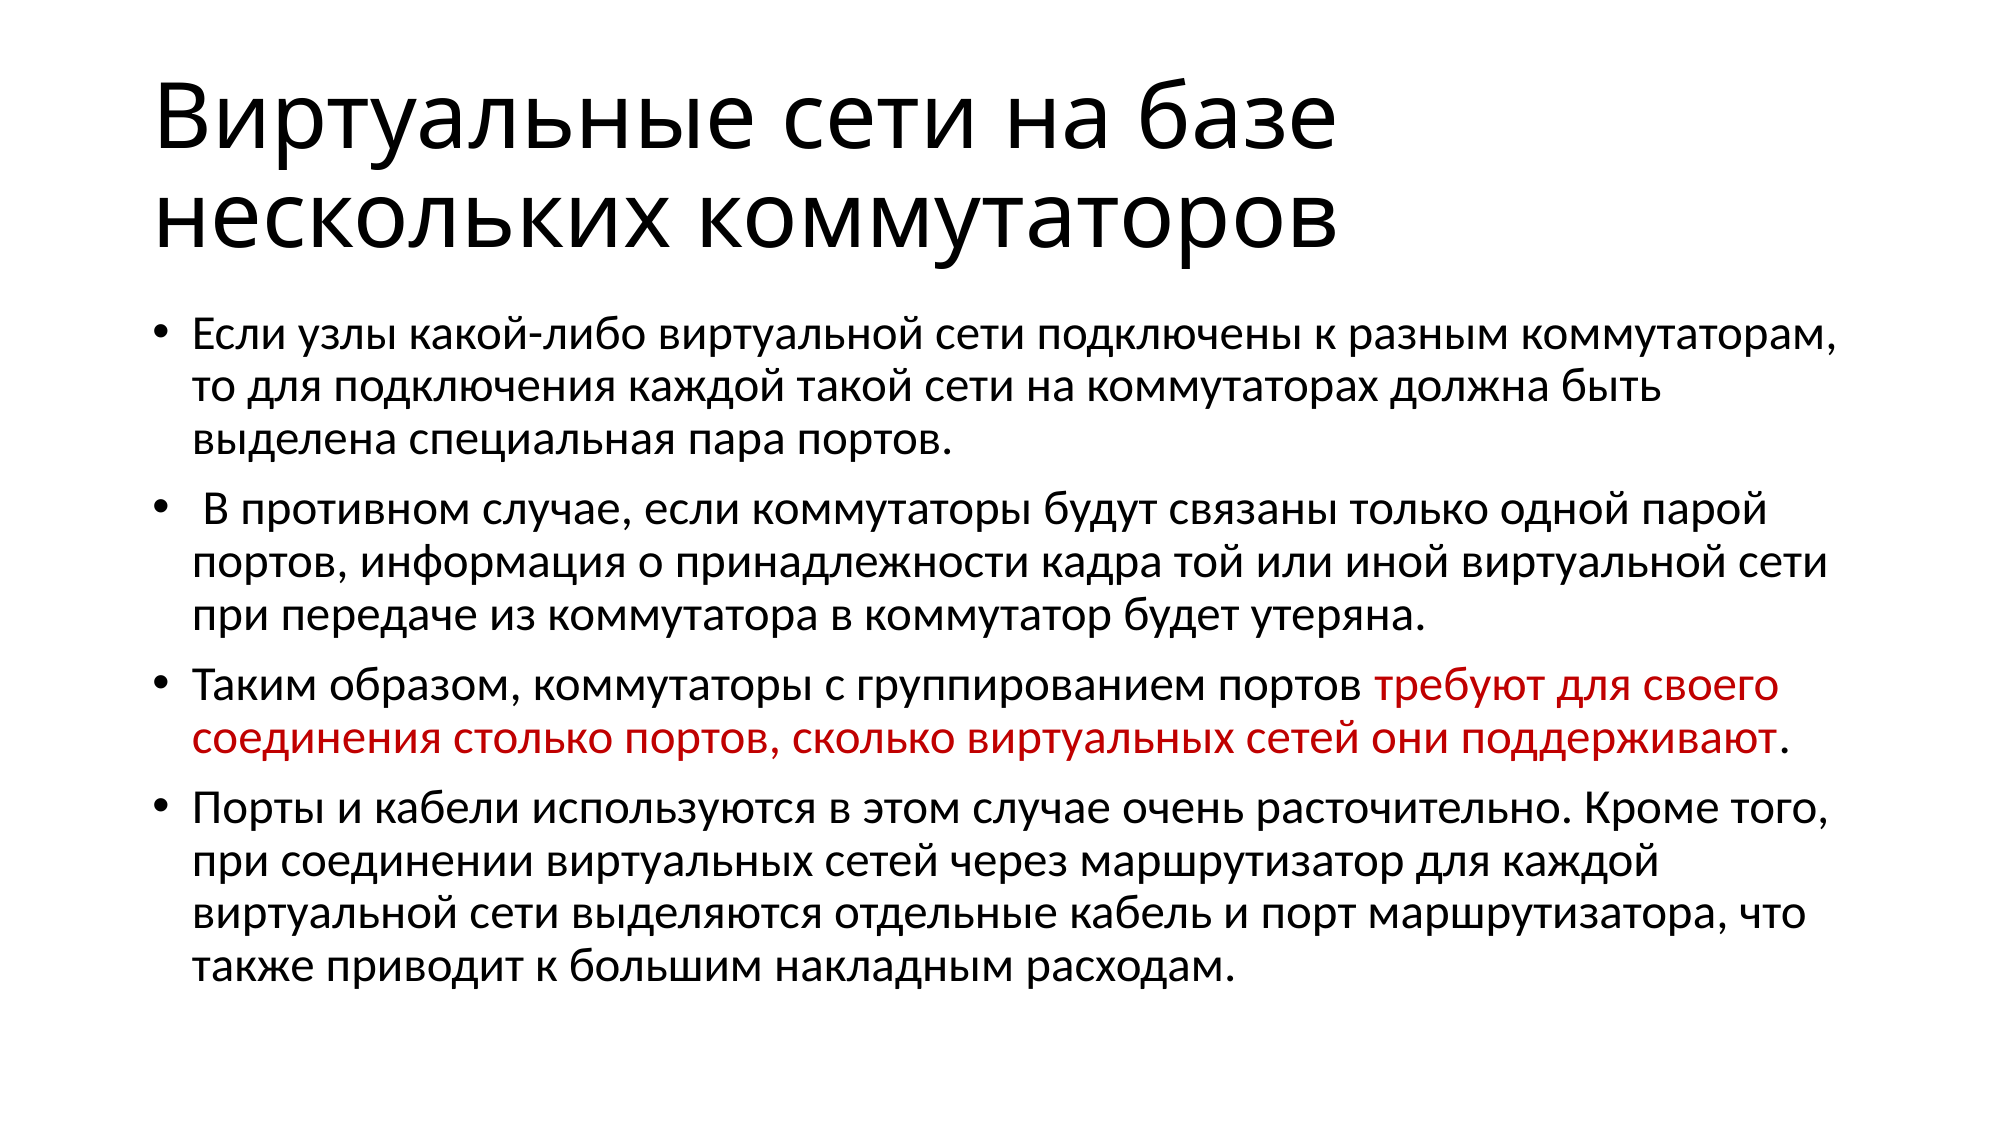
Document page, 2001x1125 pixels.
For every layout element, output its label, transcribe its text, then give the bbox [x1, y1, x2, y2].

list Если узлы какой-либо виртуальной сети подключены к разным коммутаторам, то для подключения каждой такой сети на коммутаторах должна быть выделена специальная пара портов. В противном случае, если коммутаторы будут связаны только одной парой портов, информация о принадлежности кадра той или иной виртуальной сети при передаче из коммутатора в коммутатор будет утеряна. Таким образом, коммутаторы с группированием портов требуют для своего соединения столько портов, сколько виртуальных сетей они поддерживают. Порты и кабели используются в этом случае очень расточительно. Кроме того, при соединении виртуальных сетей через маршрутизатор для каждой виртуальной сети выделяются отдельные кабель и порт маршрутизатора, что также приводит к большим накладным расходам. [137, 299, 1863, 1014]
title Виртуальные сети на базе нескольких коммутаторов [137, 59, 1863, 278]
